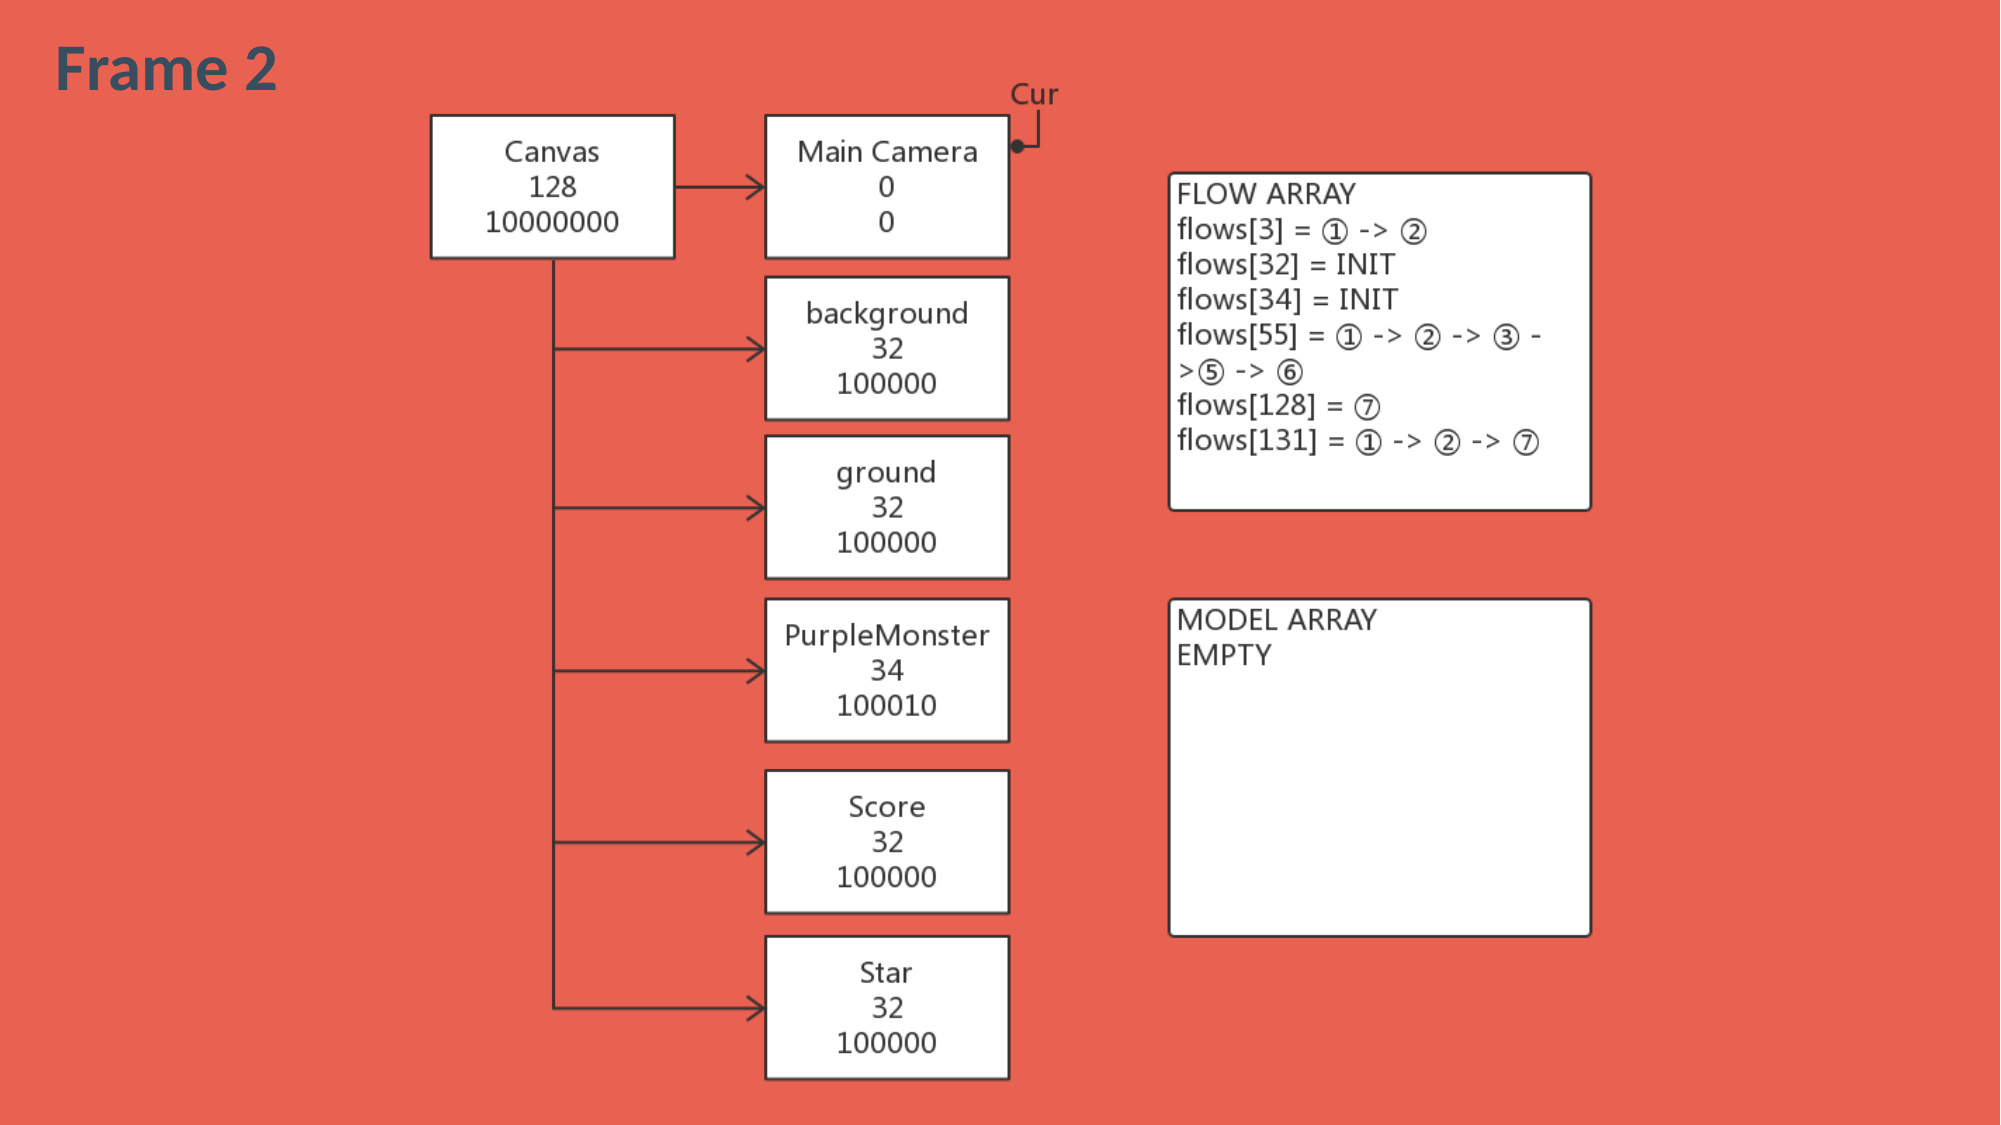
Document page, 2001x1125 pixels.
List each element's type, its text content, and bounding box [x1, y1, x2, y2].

text_box Frame 2 [40, 16, 364, 111]
picture [364, 0, 1636, 1125]
